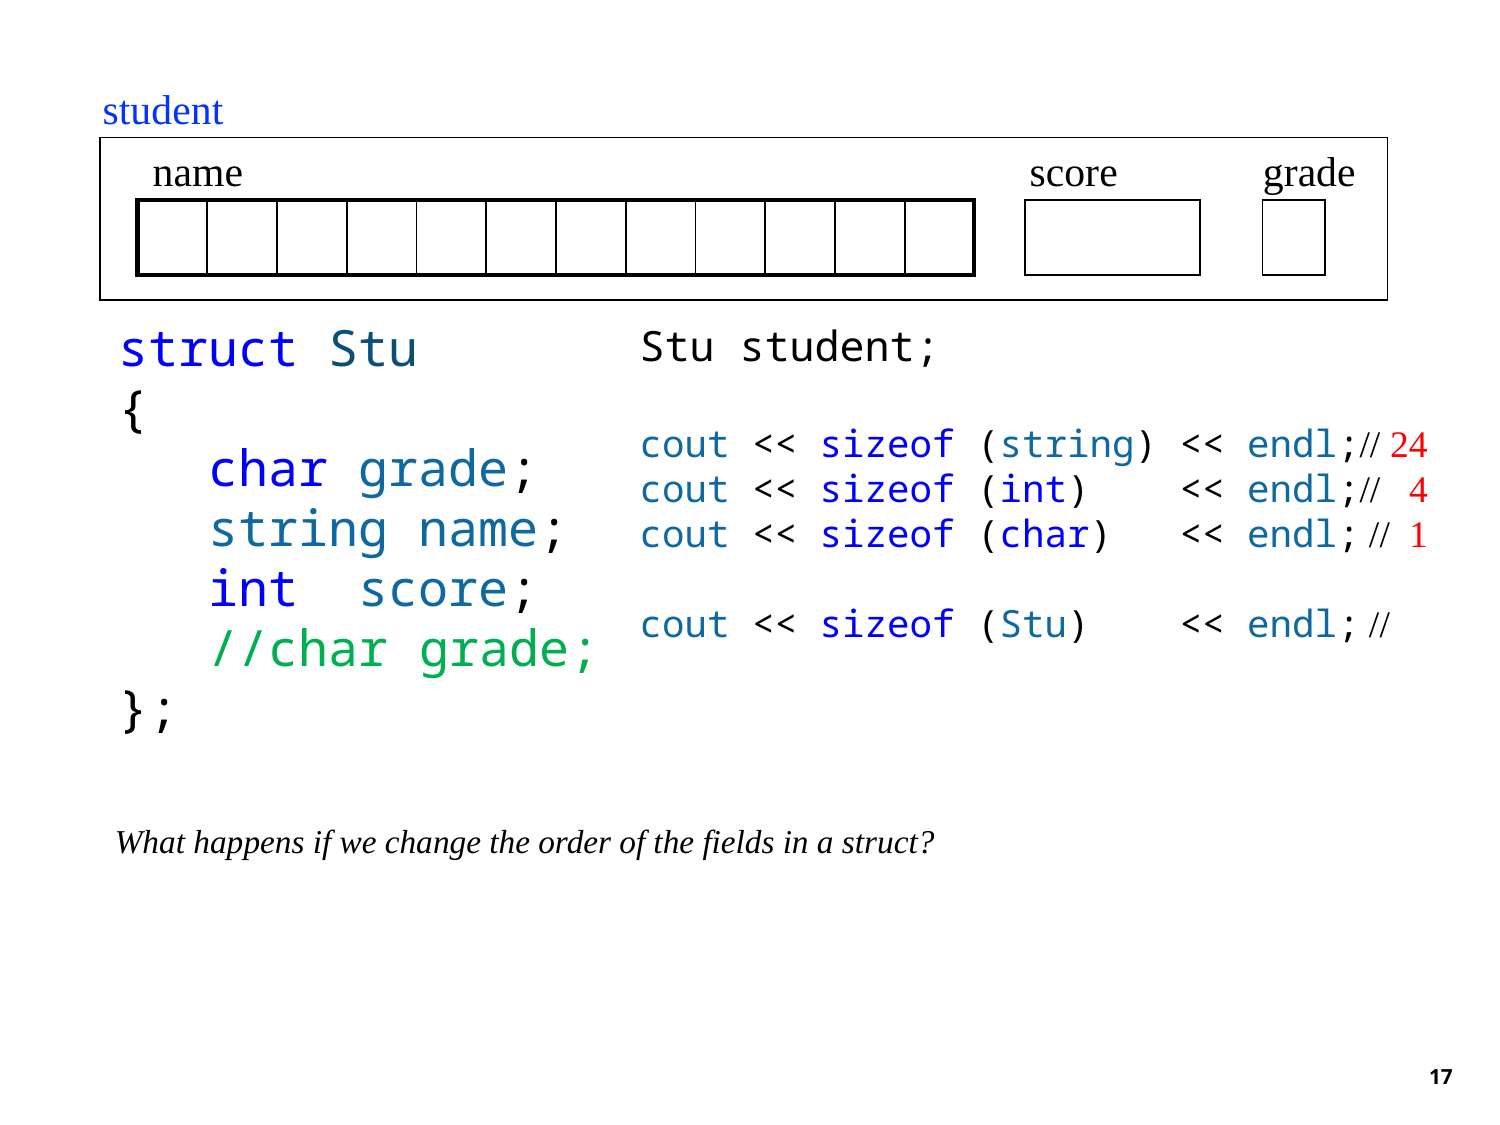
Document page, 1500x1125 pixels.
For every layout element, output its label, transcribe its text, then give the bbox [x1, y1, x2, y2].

text_box struct Stu { char grade; string name; int score; //char grade; }; [104, 309, 614, 744]
text_box What happens if we change the order of the fields in a struct? [99, 812, 1413, 868]
slide_number 17 [1155, 1024, 1468, 1100]
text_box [87, 74, 1388, 301]
text_box Stu student; cout << sizeof (string) << endl;// 24 cout << sizeof (int) << endl;// 4 cout << sizeof (char) << endl; // 1 cout << sizeof (Stu) << endl; // [624, 312, 1468, 703]
